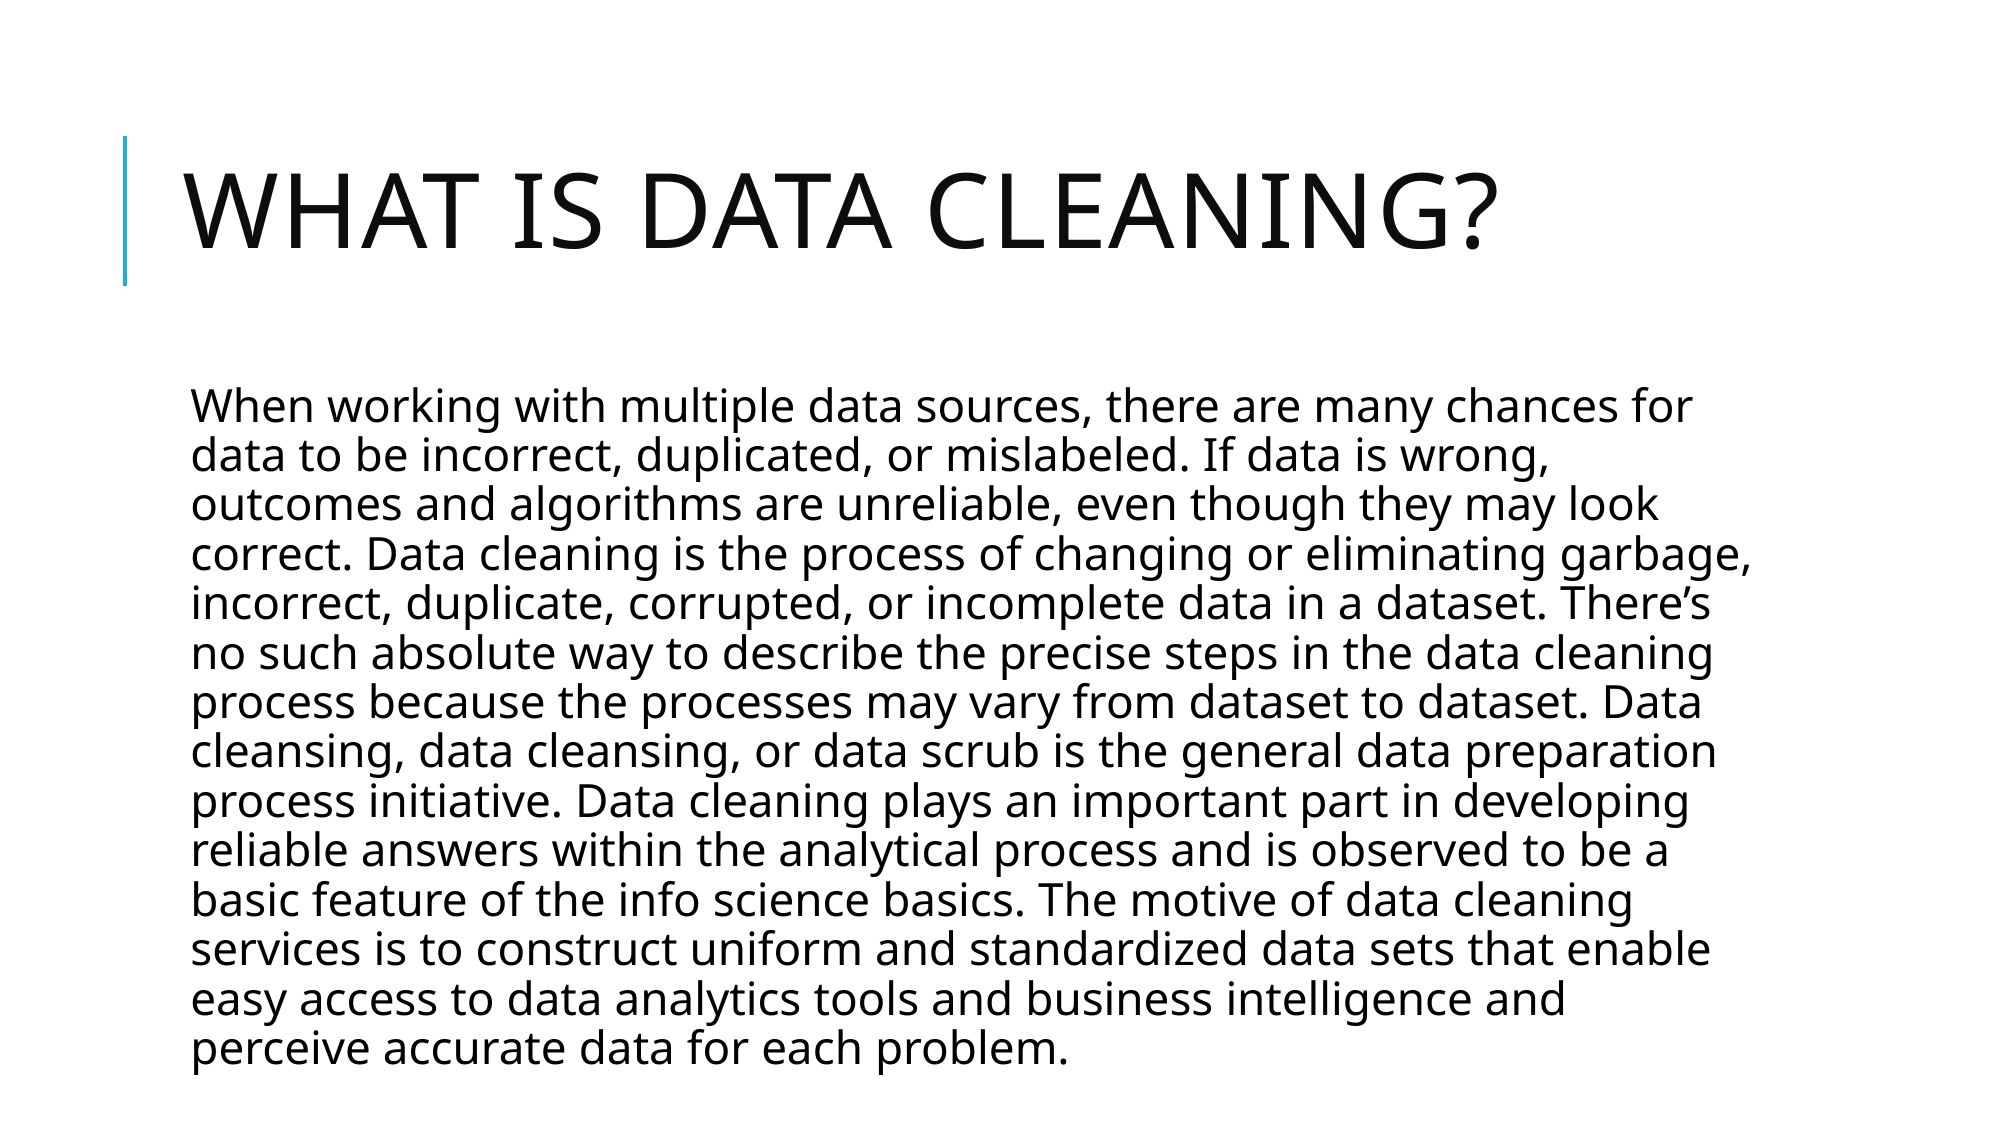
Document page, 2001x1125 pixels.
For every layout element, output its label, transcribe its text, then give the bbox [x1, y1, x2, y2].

title What Is Data Cleaning? [168, 96, 1763, 342]
list When working with multiple data sources, there are many chances for data to be incorrect, duplicated, or mislabeled. If data is wrong, outcomes and algorithms are unreliable, even though they may look correct. Data cleaning is the process of changing or eliminating garbage, incorrect, duplicate, corrupted, or incomplete data in a dataset. There’s no such absolute way to describe the precise steps in the data cleaning process because the processes may vary from dataset to dataset. Data cleansing, data cleansing, or data scrub is the general data preparation process initiative. Data cleaning plays an important part in developing reliable answers within the analytical process and is observed to be a basic feature of the info science basics. The motive of data cleaning services is to construct uniform and standardized data sets that enable easy access to data analytics tools and business intelligence and perceive accurate data for each problem. [168, 375, 1763, 1035]
